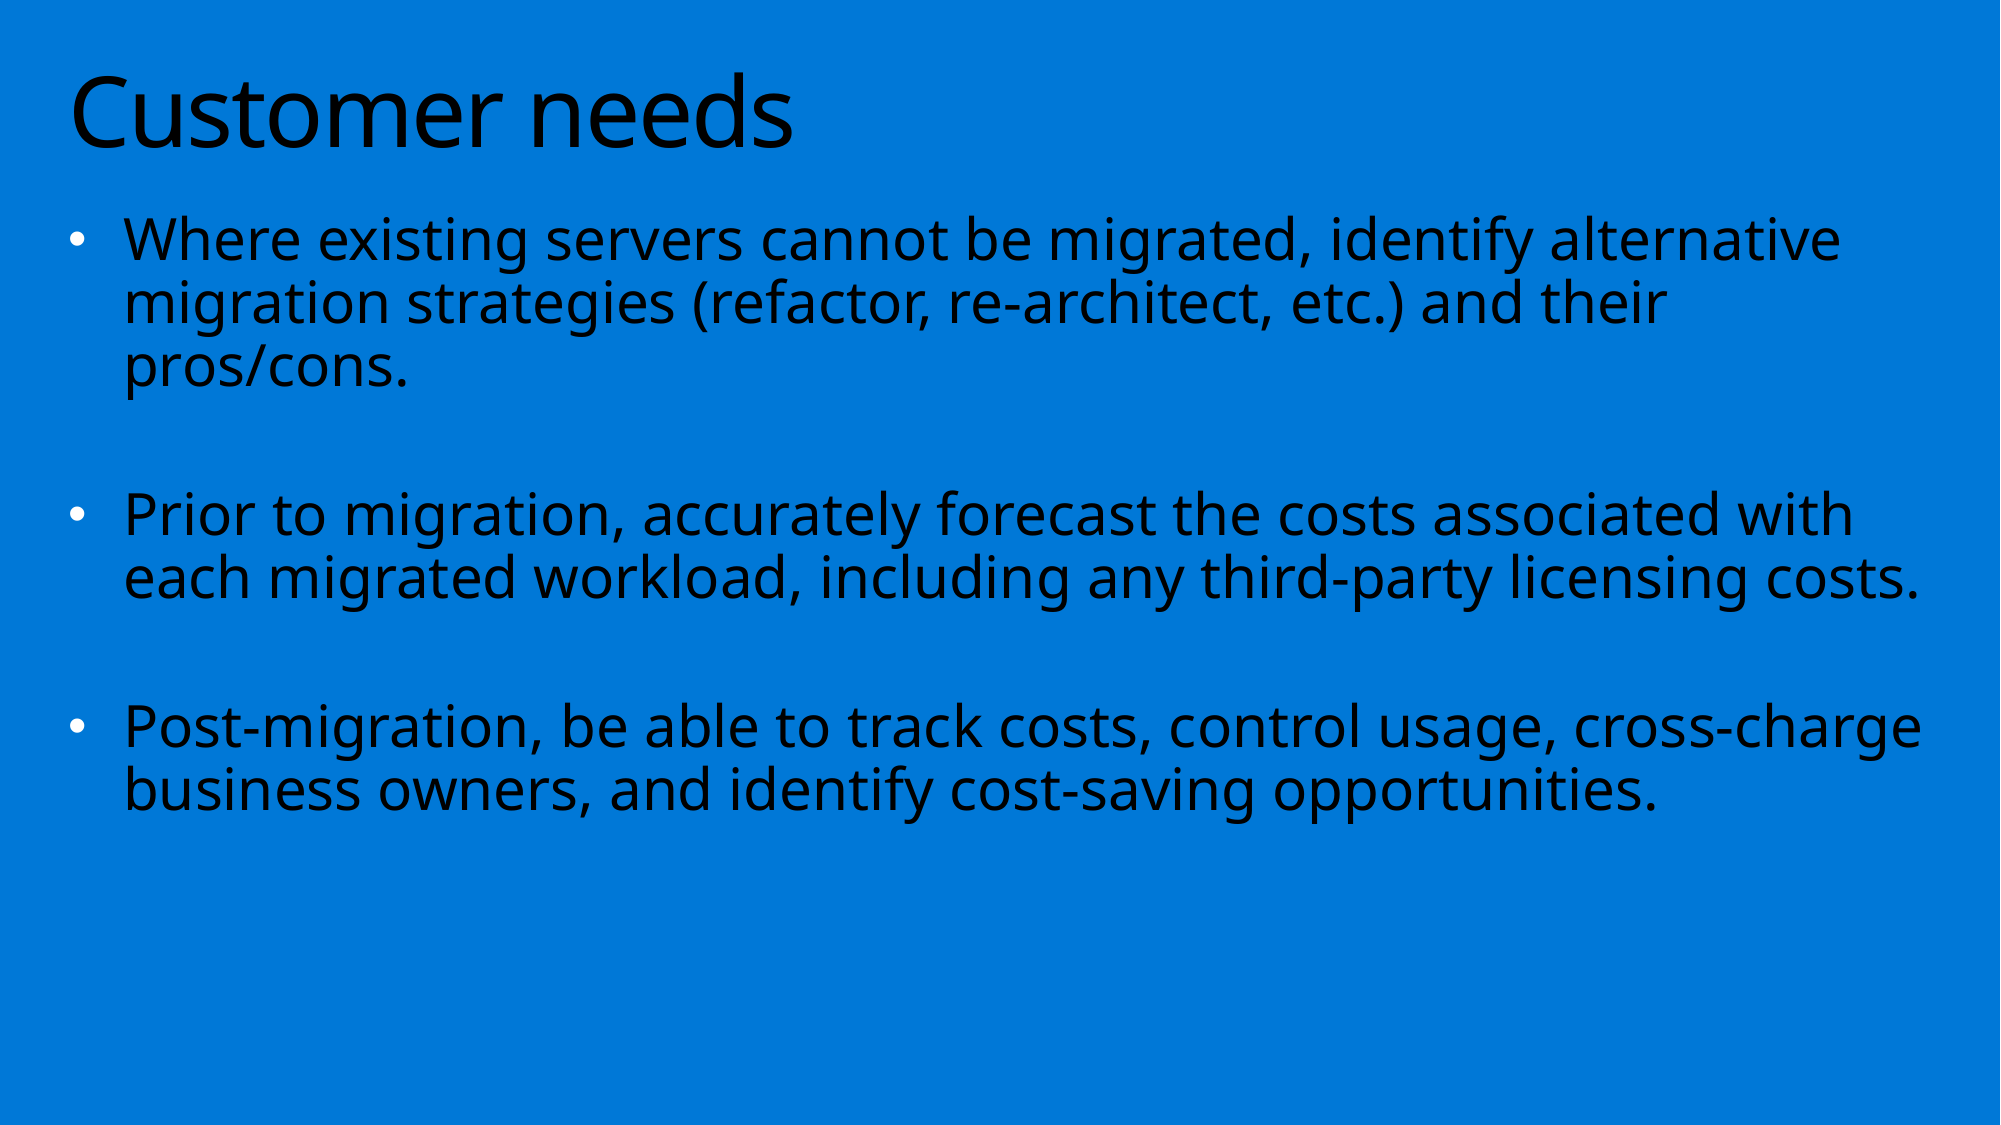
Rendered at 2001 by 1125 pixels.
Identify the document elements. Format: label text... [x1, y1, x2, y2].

title Customer needs [44, 47, 1957, 196]
list Where existing servers cannot be migrated, identify alternative migration strategies (refactor, re-architect, etc.) and their pros/cons. Prior to migration, accurately forecast the costs associated with each migrated workload, including any third-party licensing costs. Post-migration, be able to track costs, control usage, cross-charge business owners, and identify cost-saving opportunities. [44, 195, 1956, 869]
